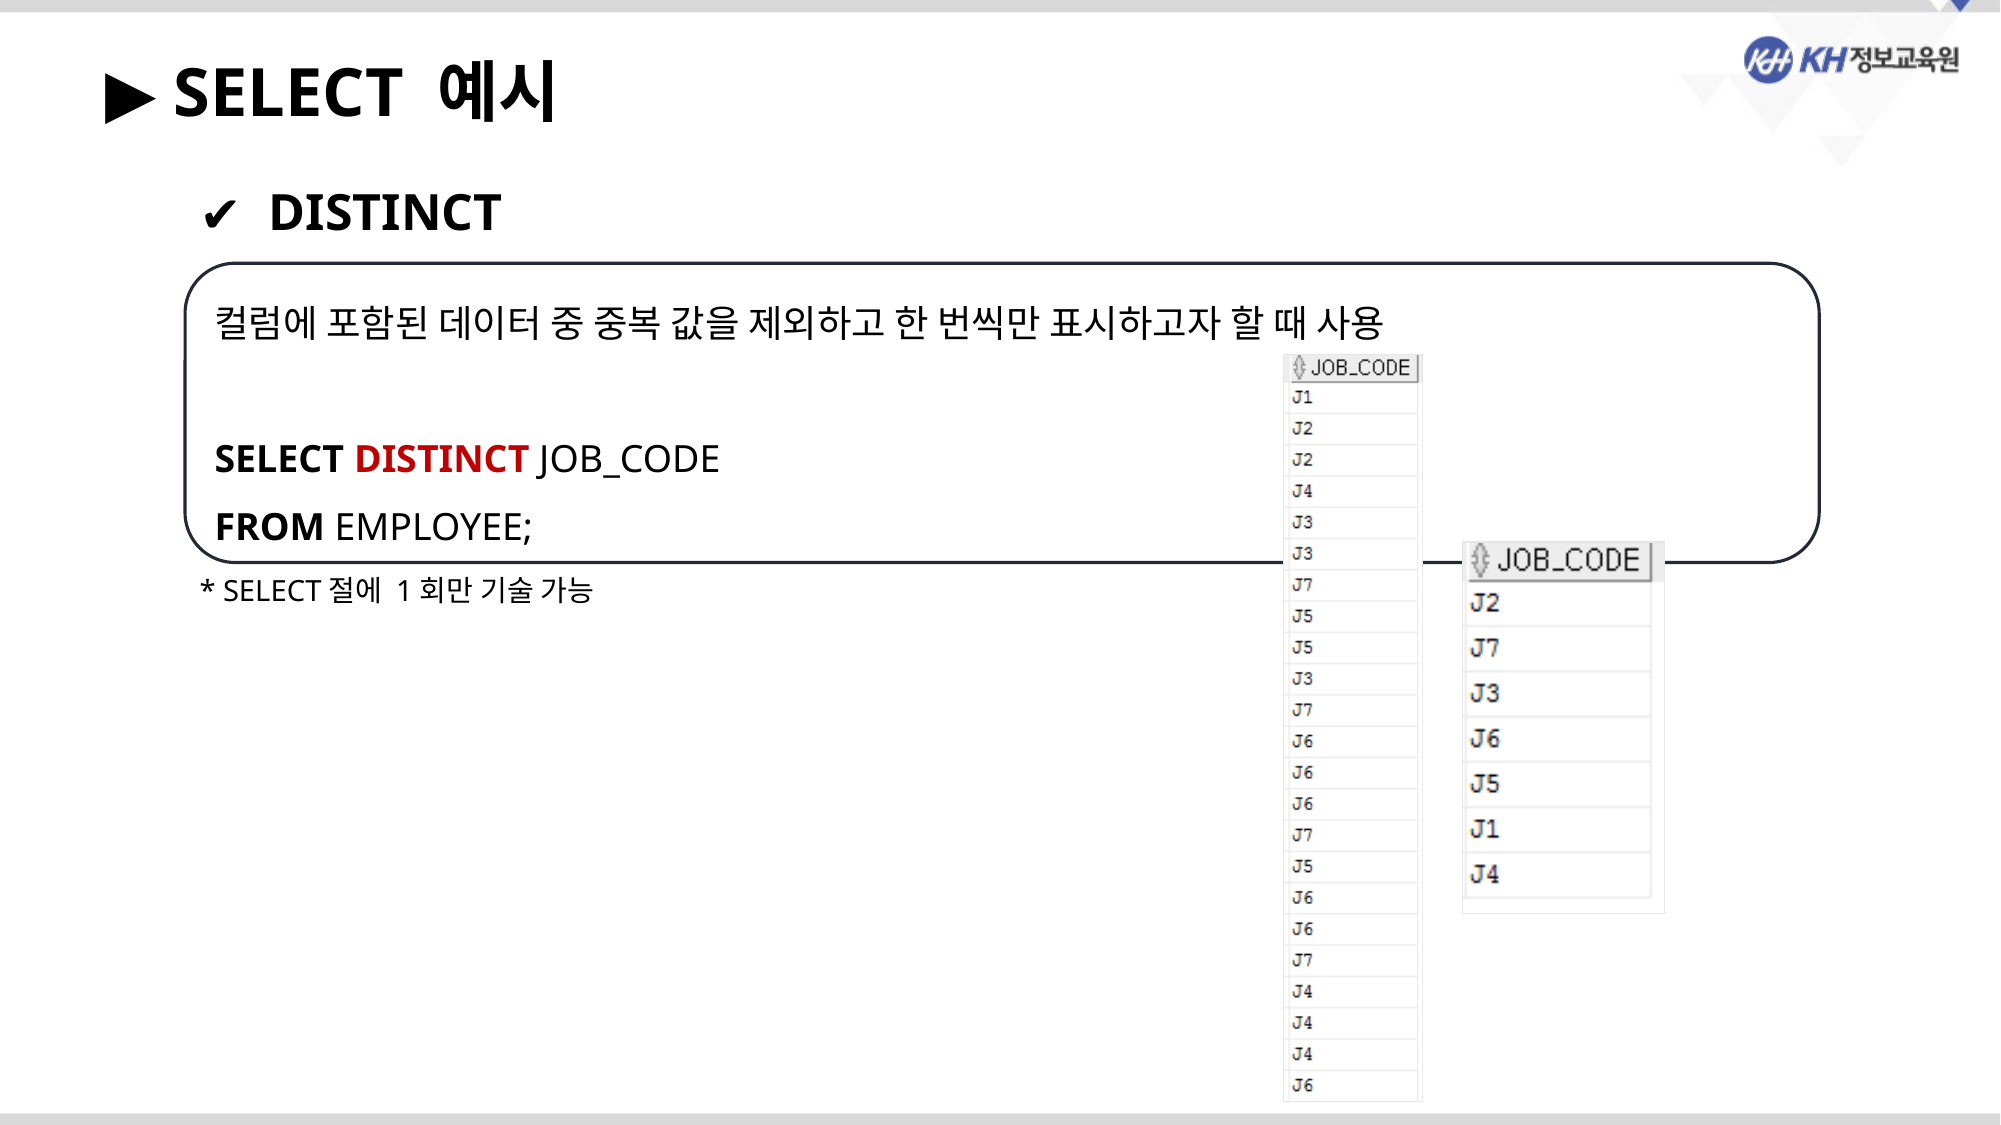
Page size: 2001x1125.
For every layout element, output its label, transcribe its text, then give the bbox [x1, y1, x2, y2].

text_box 컬럼에 포함된 데이터 중 중복 값을 제외하고 한 번씩만 표시하고자 할 때 사용 SELECT DISTINCT JOB_CODE FROM EMPLOYEE; [185, 263, 1820, 563]
picture [0, 0, 2001, 1113]
text_box DISTINCT [184, 172, 519, 248]
text_box ▶ SELECT 예시 [90, 42, 1980, 138]
text_box * SELECT절에 1회만 기술 가능 [184, 564, 616, 615]
